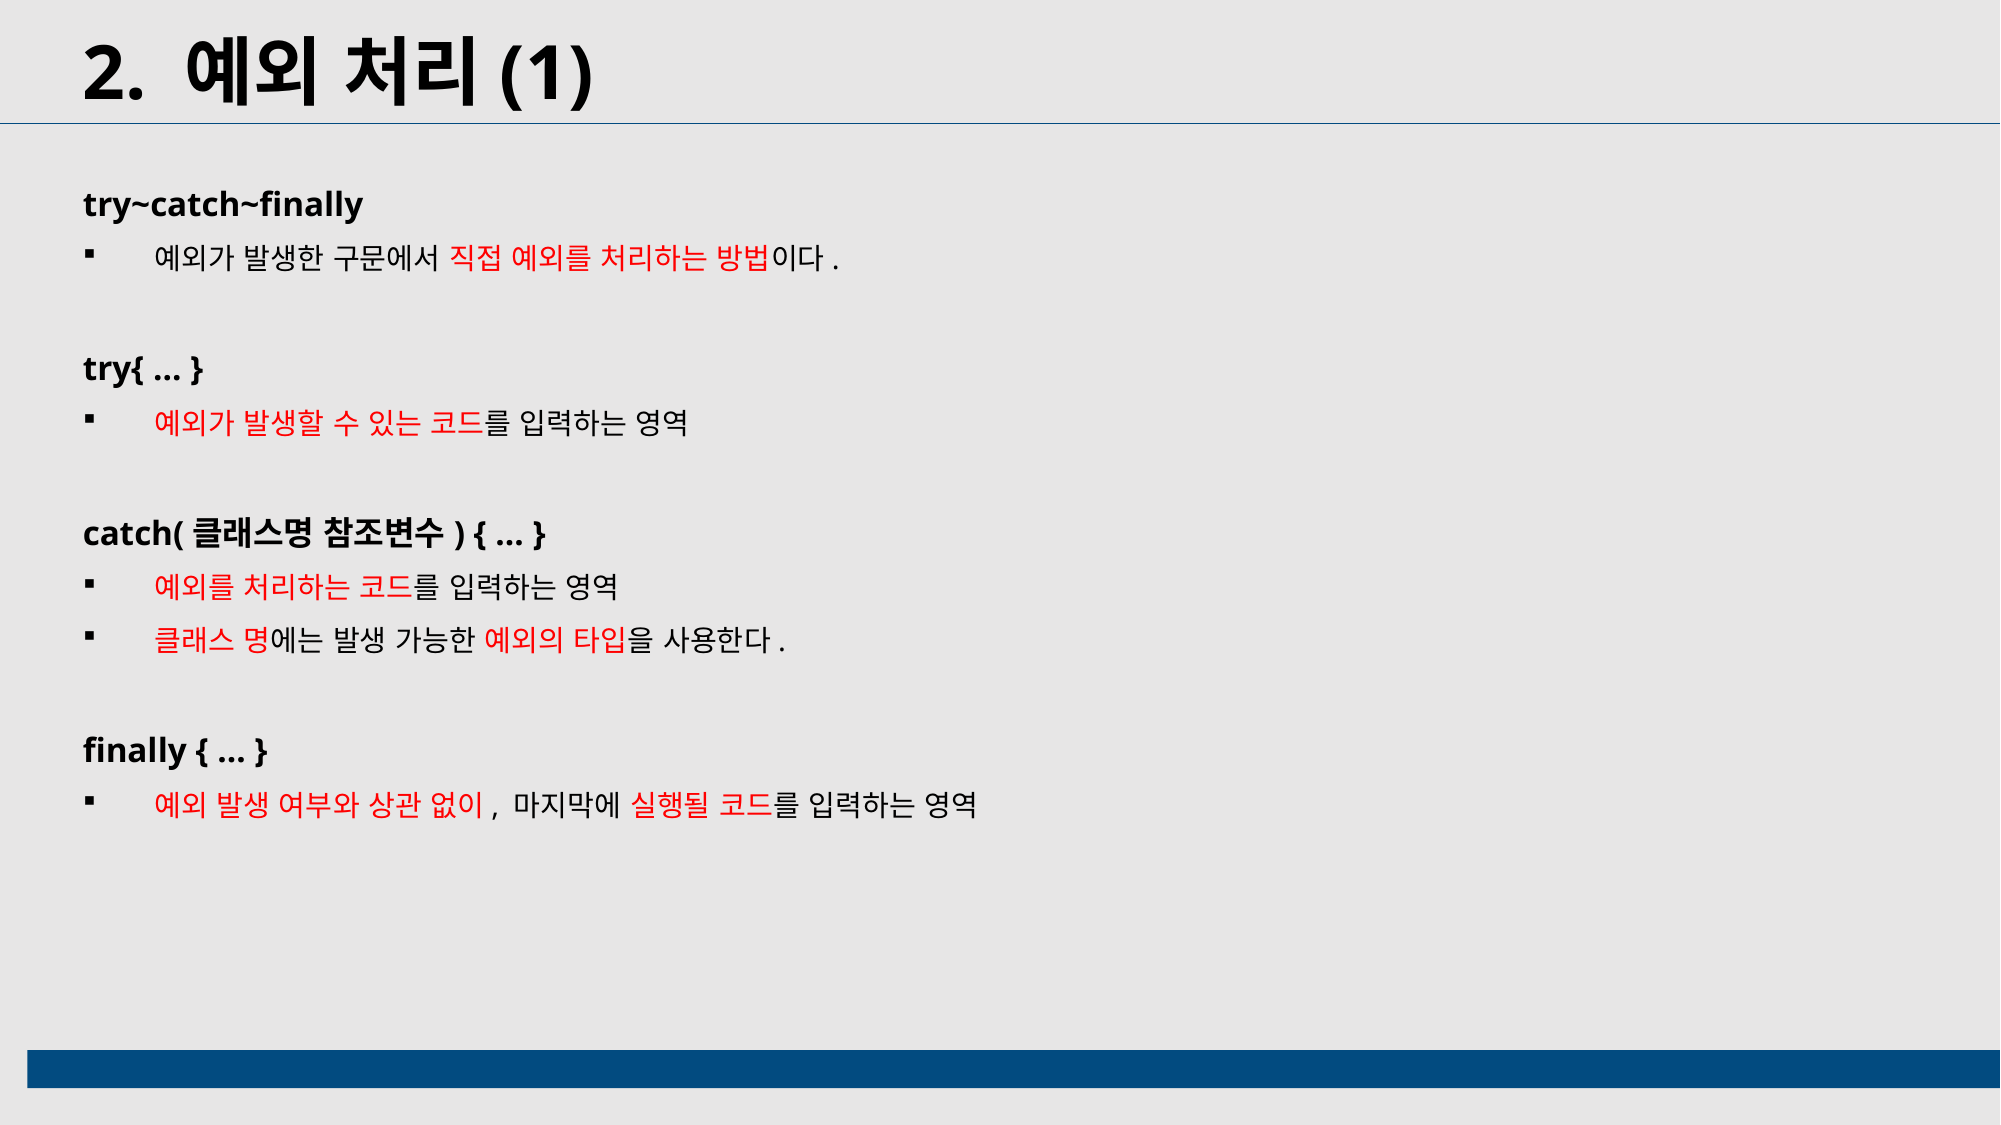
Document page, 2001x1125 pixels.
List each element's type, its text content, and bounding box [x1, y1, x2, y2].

text_box 2. 예외 처리(1) [68, 17, 1375, 122]
text_box [26, 1049, 2000, 1089]
text_box try~catch~finally 예외가 발생한 구문에서 직접 예외를 처리하는 방법이다. try{ … } 예외가 발생할 수 있는 코드를 입력하는 영역 catch(클래스명 참조변수) { … } 예외를 처리하는 코드를 입력하는 영역 클래스 명에는 발생 가능한 예외의 타입을 사용한다. finally { … } 예외 발생 여부와 상관 없이, 마지막에 실행될 코드를 입력하는 영역 [68, 155, 1410, 830]
